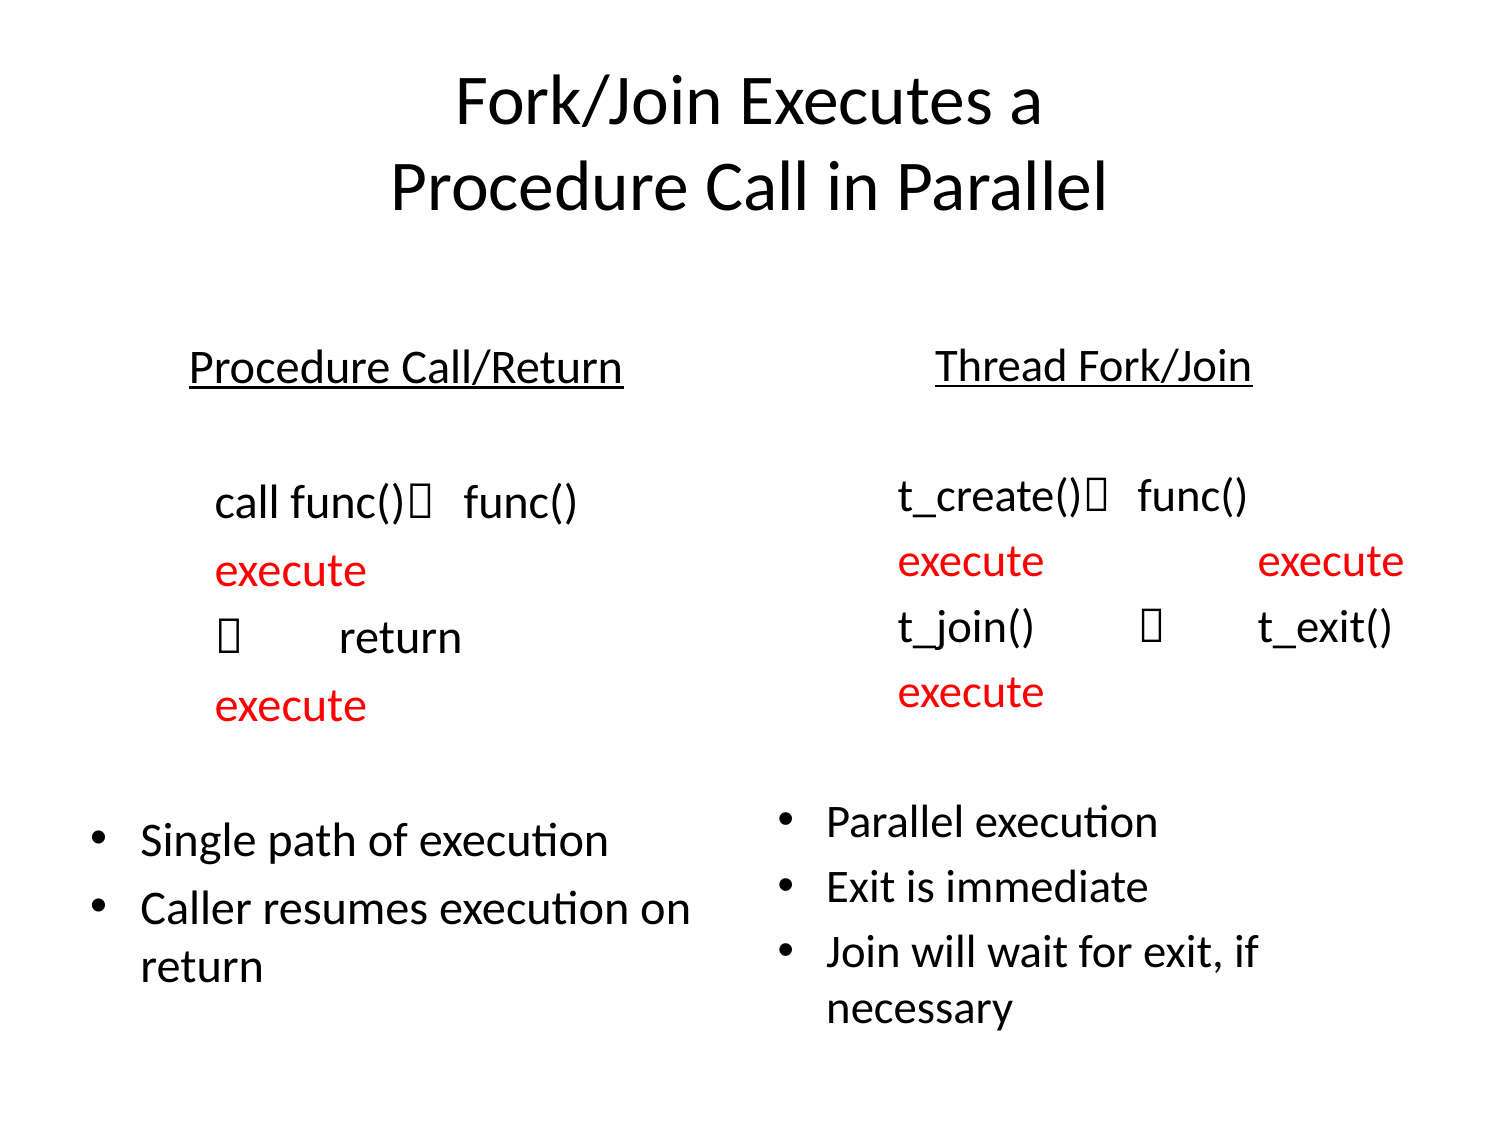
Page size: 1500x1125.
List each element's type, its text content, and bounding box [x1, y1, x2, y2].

list Thread Fork/Join t_create() func() execute execute t_join()  t_exit() execute Parallel execution Exit is immediate Join will wait for exit, if necessary [762, 327, 1425, 1058]
list Procedure Call/Return call func() func() execute  return execute Single path of execution Caller resumes execution on return [75, 327, 738, 1005]
title Fork/Join Executes a Procedure Call in Parallel [75, 45, 1425, 233]
